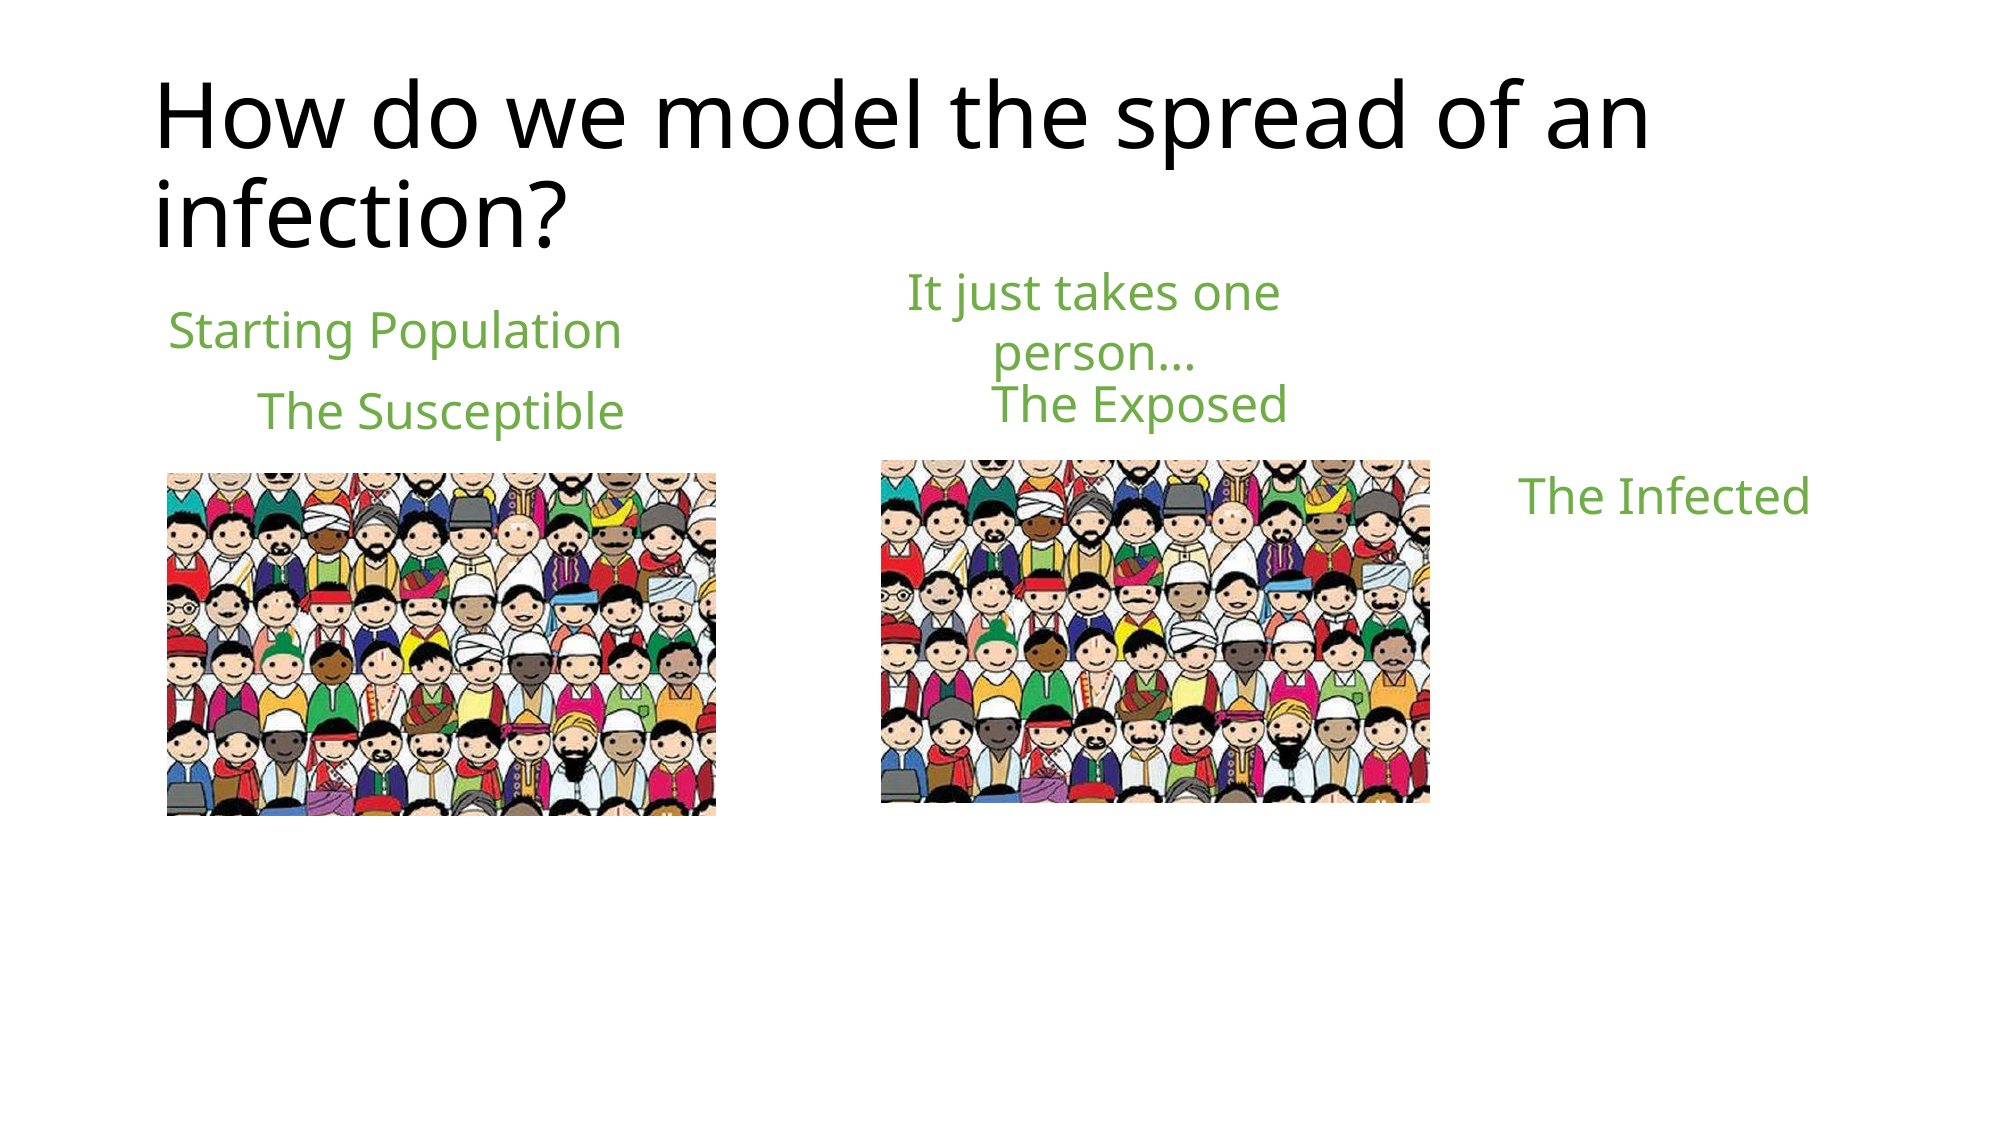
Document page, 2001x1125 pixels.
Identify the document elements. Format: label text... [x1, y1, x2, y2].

title How do we model the spread of an infection? [137, 59, 1863, 278]
text_box Starting Population [136, 290, 656, 367]
picture [167, 472, 716, 816]
text_box The Exposed [835, 356, 1446, 448]
text_box It just takes one person… [790, 275, 1400, 367]
text_box The Infected [1362, 451, 1971, 538]
text_box The Susceptible [182, 364, 702, 454]
picture [881, 460, 1430, 803]
